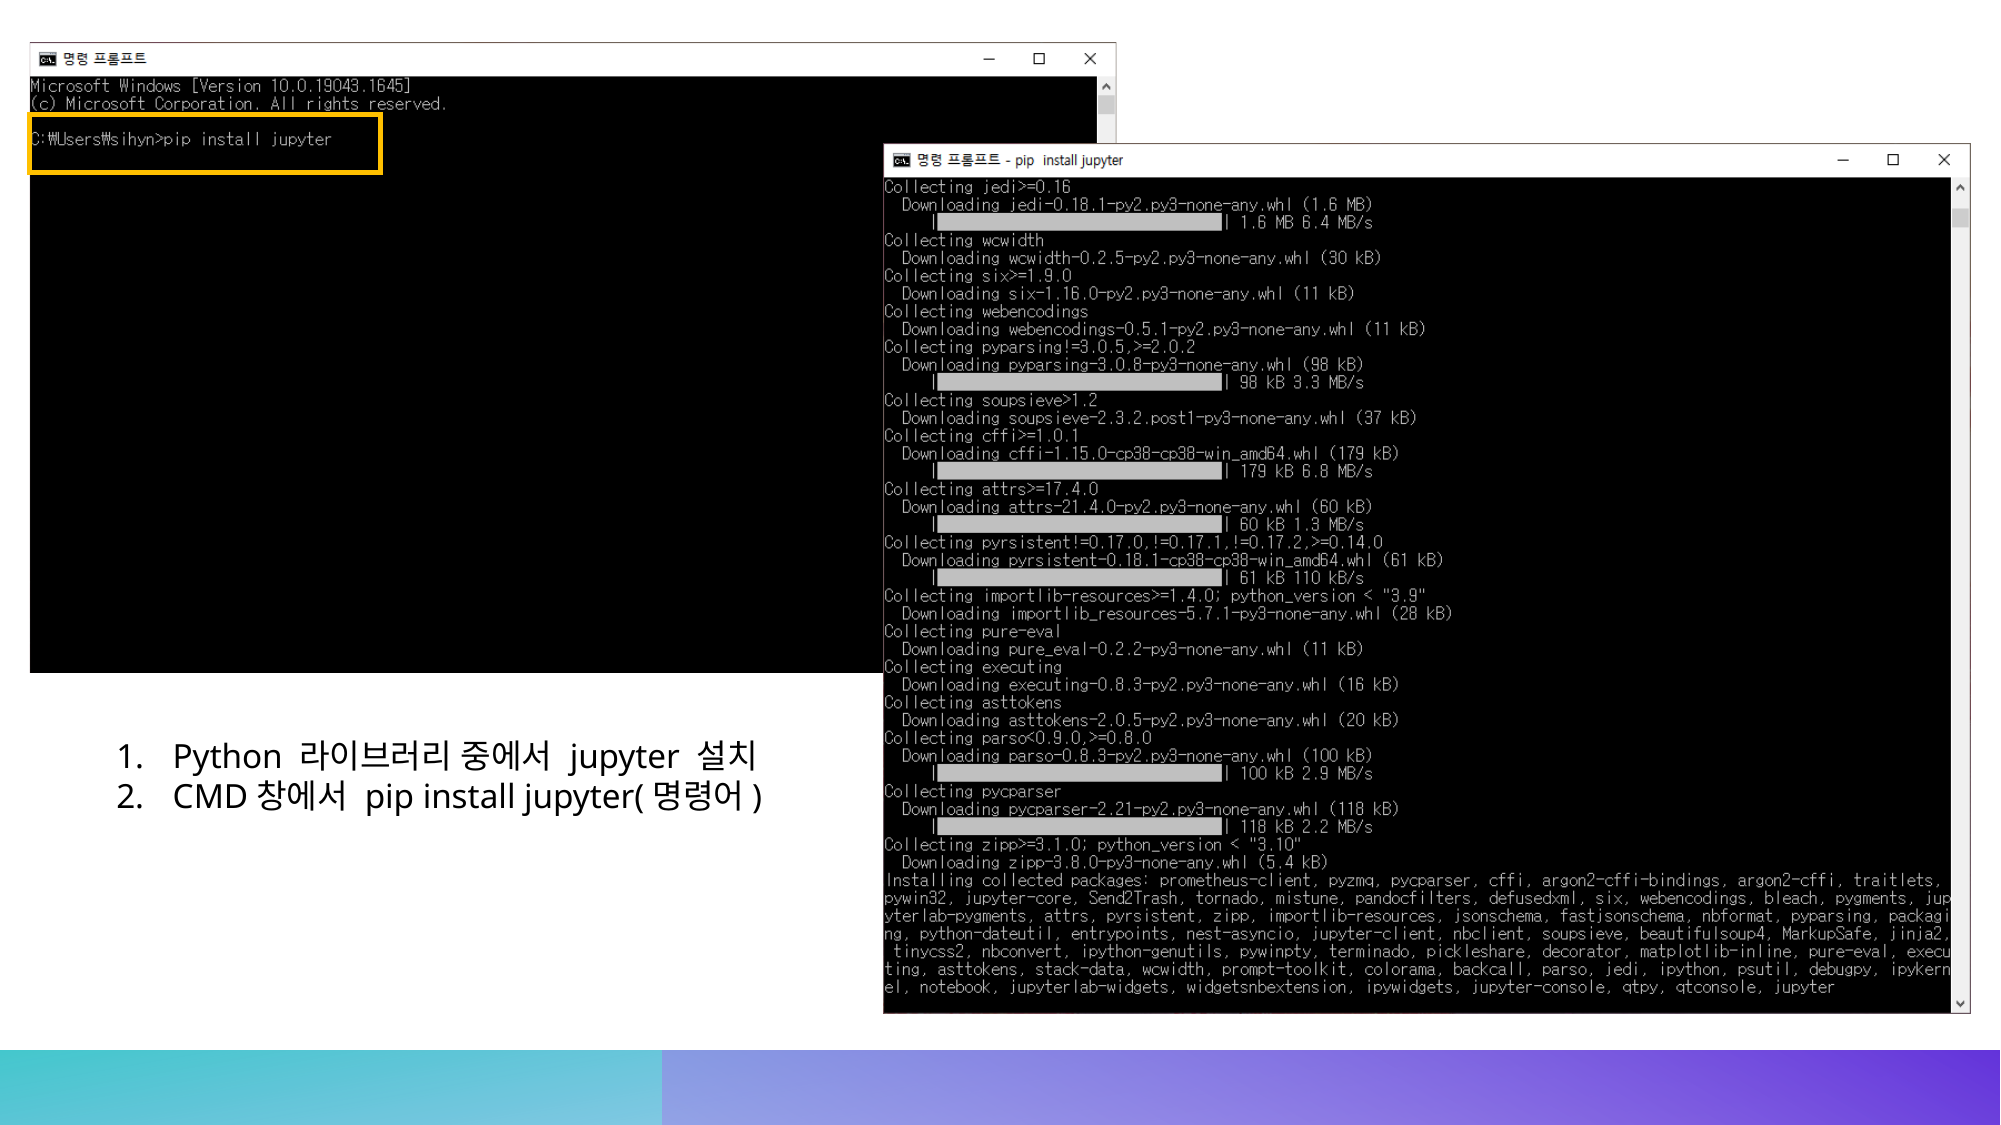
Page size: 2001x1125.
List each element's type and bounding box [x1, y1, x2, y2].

text_box [29, 42, 1971, 1014]
